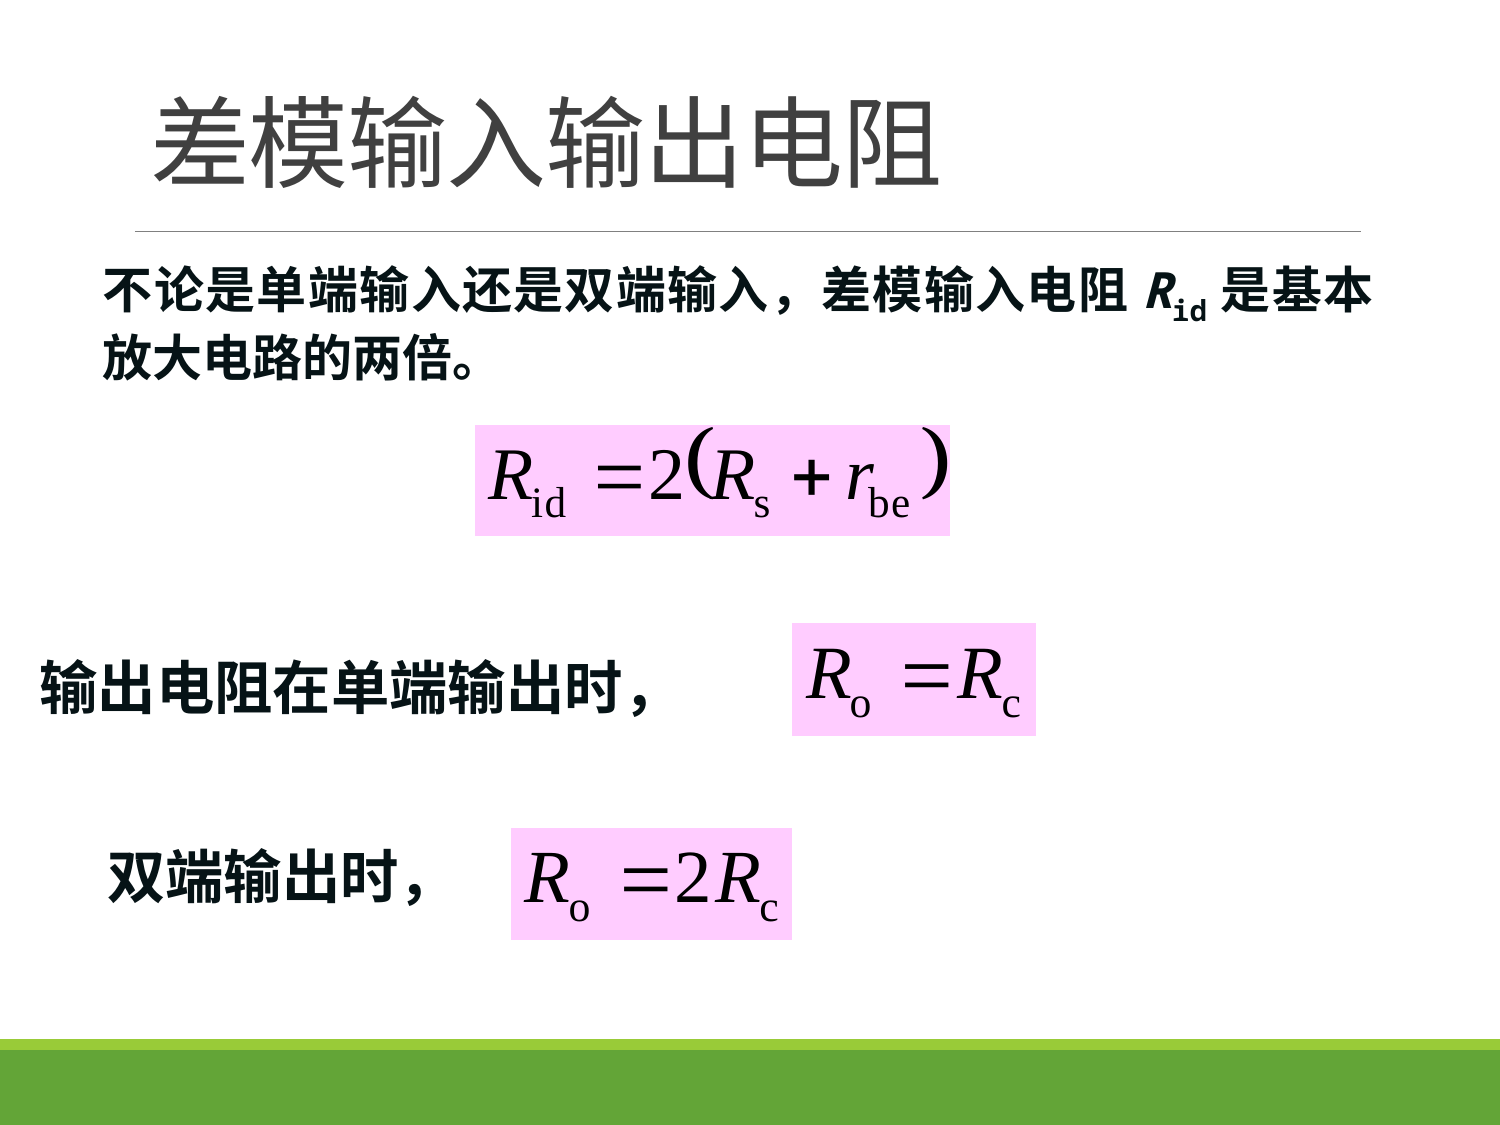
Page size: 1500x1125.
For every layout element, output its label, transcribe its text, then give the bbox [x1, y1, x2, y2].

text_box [791, 622, 1037, 737]
title 差模输入输出电阻 [135, 47, 1373, 209]
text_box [510, 827, 793, 941]
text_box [474, 424, 951, 537]
text_box 不论是单端输入还是双端输入，差模输入电阻Rid是基本放大电路的两倍。 [87, 251, 1388, 395]
text_box 双端输出时， [92, 833, 472, 918]
text_box 输出电阻在单端输出时， [0, 573, 843, 869]
